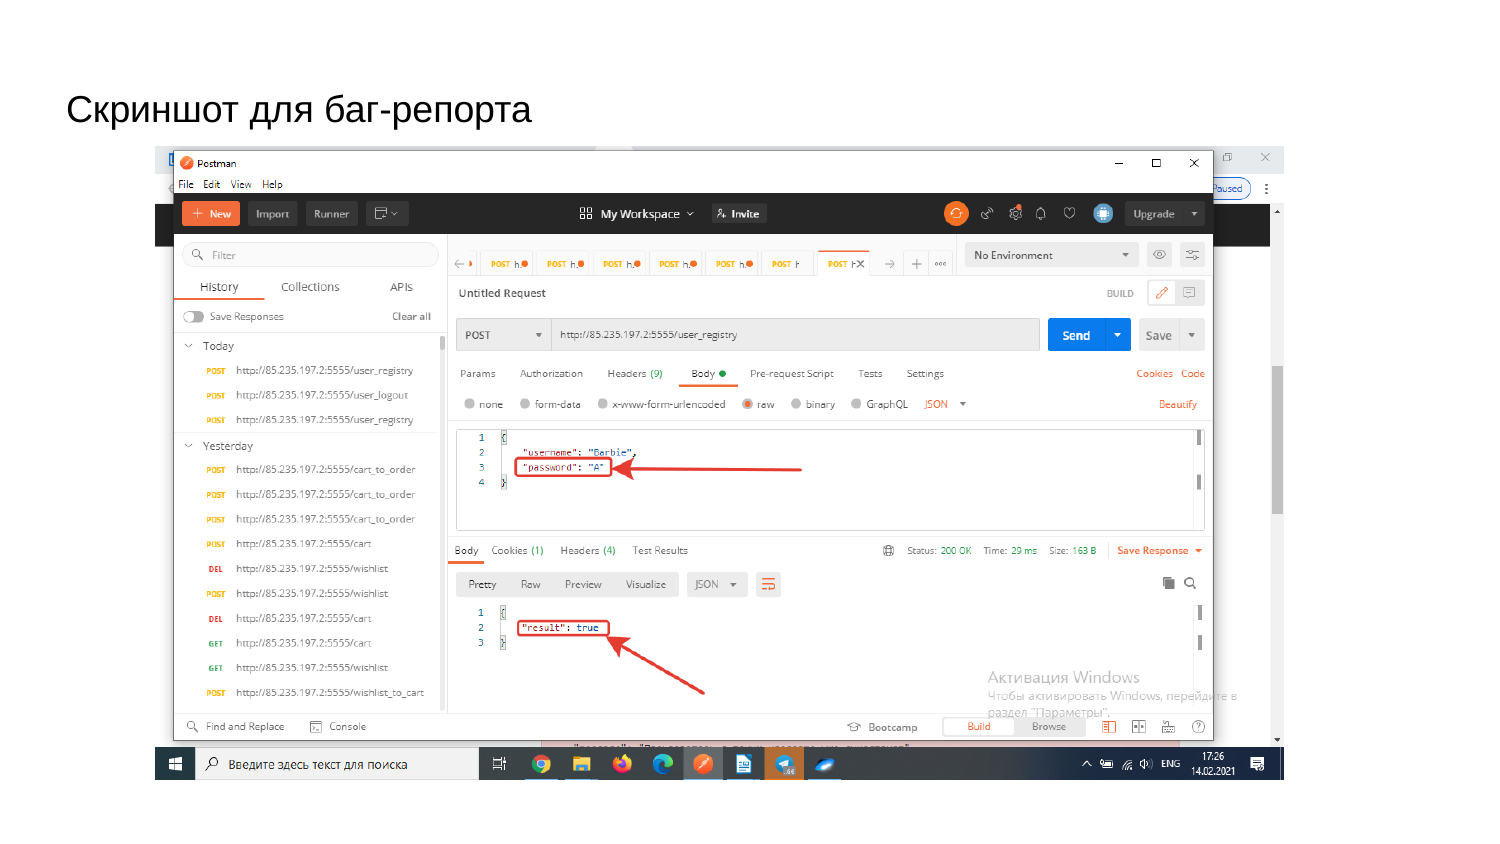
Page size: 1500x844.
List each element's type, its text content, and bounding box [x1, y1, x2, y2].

picture [155, 146, 1284, 780]
title Скриншот для баг-репорта [51, 72, 1449, 167]
